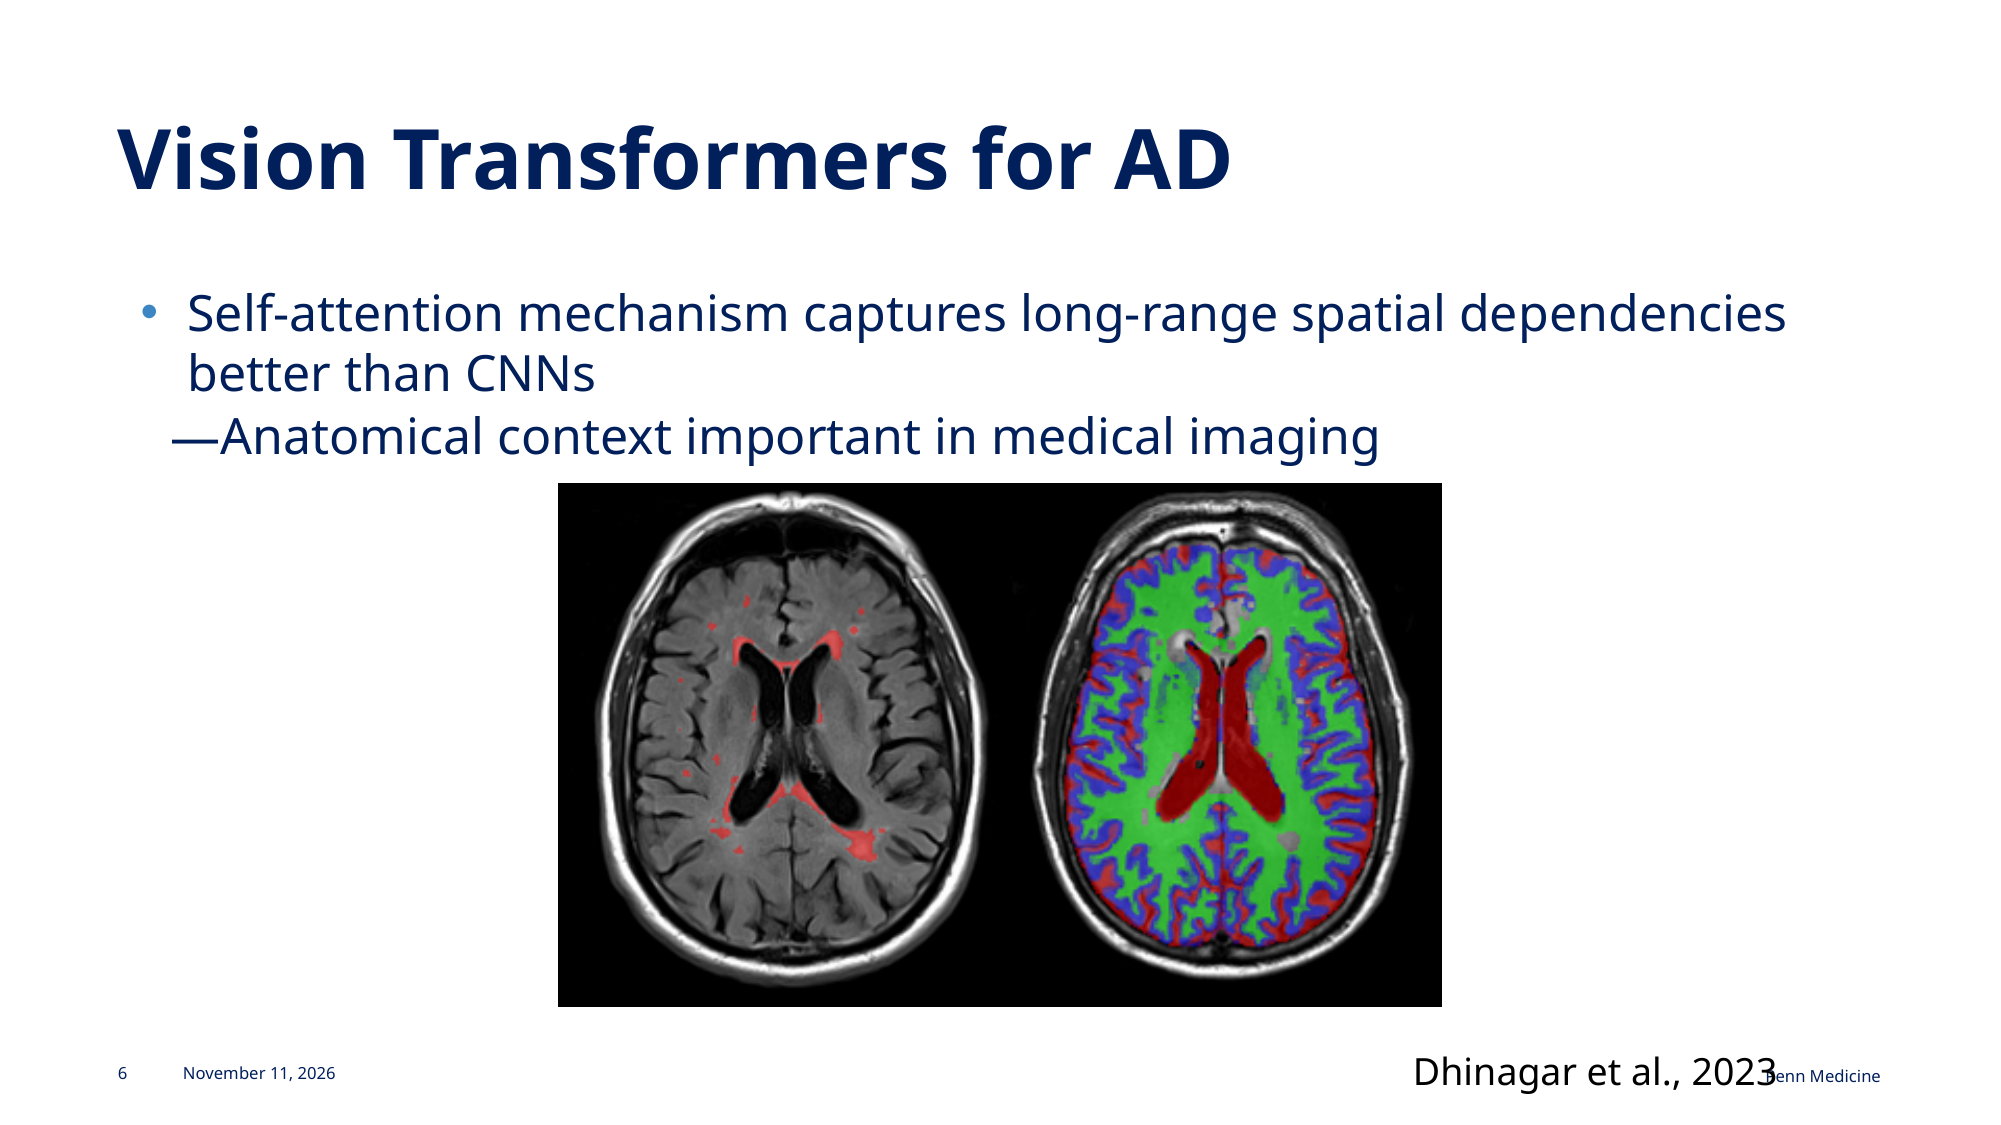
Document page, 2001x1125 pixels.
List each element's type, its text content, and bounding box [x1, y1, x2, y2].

list Self-attention mechanism captures long-range spatial dependencies better than CNNs Anatomical context important in medical imaging [118, 281, 1882, 1007]
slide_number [183, 1056, 633, 1086]
title Vision Transformers for AD [117, 118, 1882, 267]
text_box Dhinagar et al., 2023 [1398, 1040, 1795, 1101]
picture [558, 483, 1442, 1007]
slide_number 6 [117, 1056, 183, 1086]
